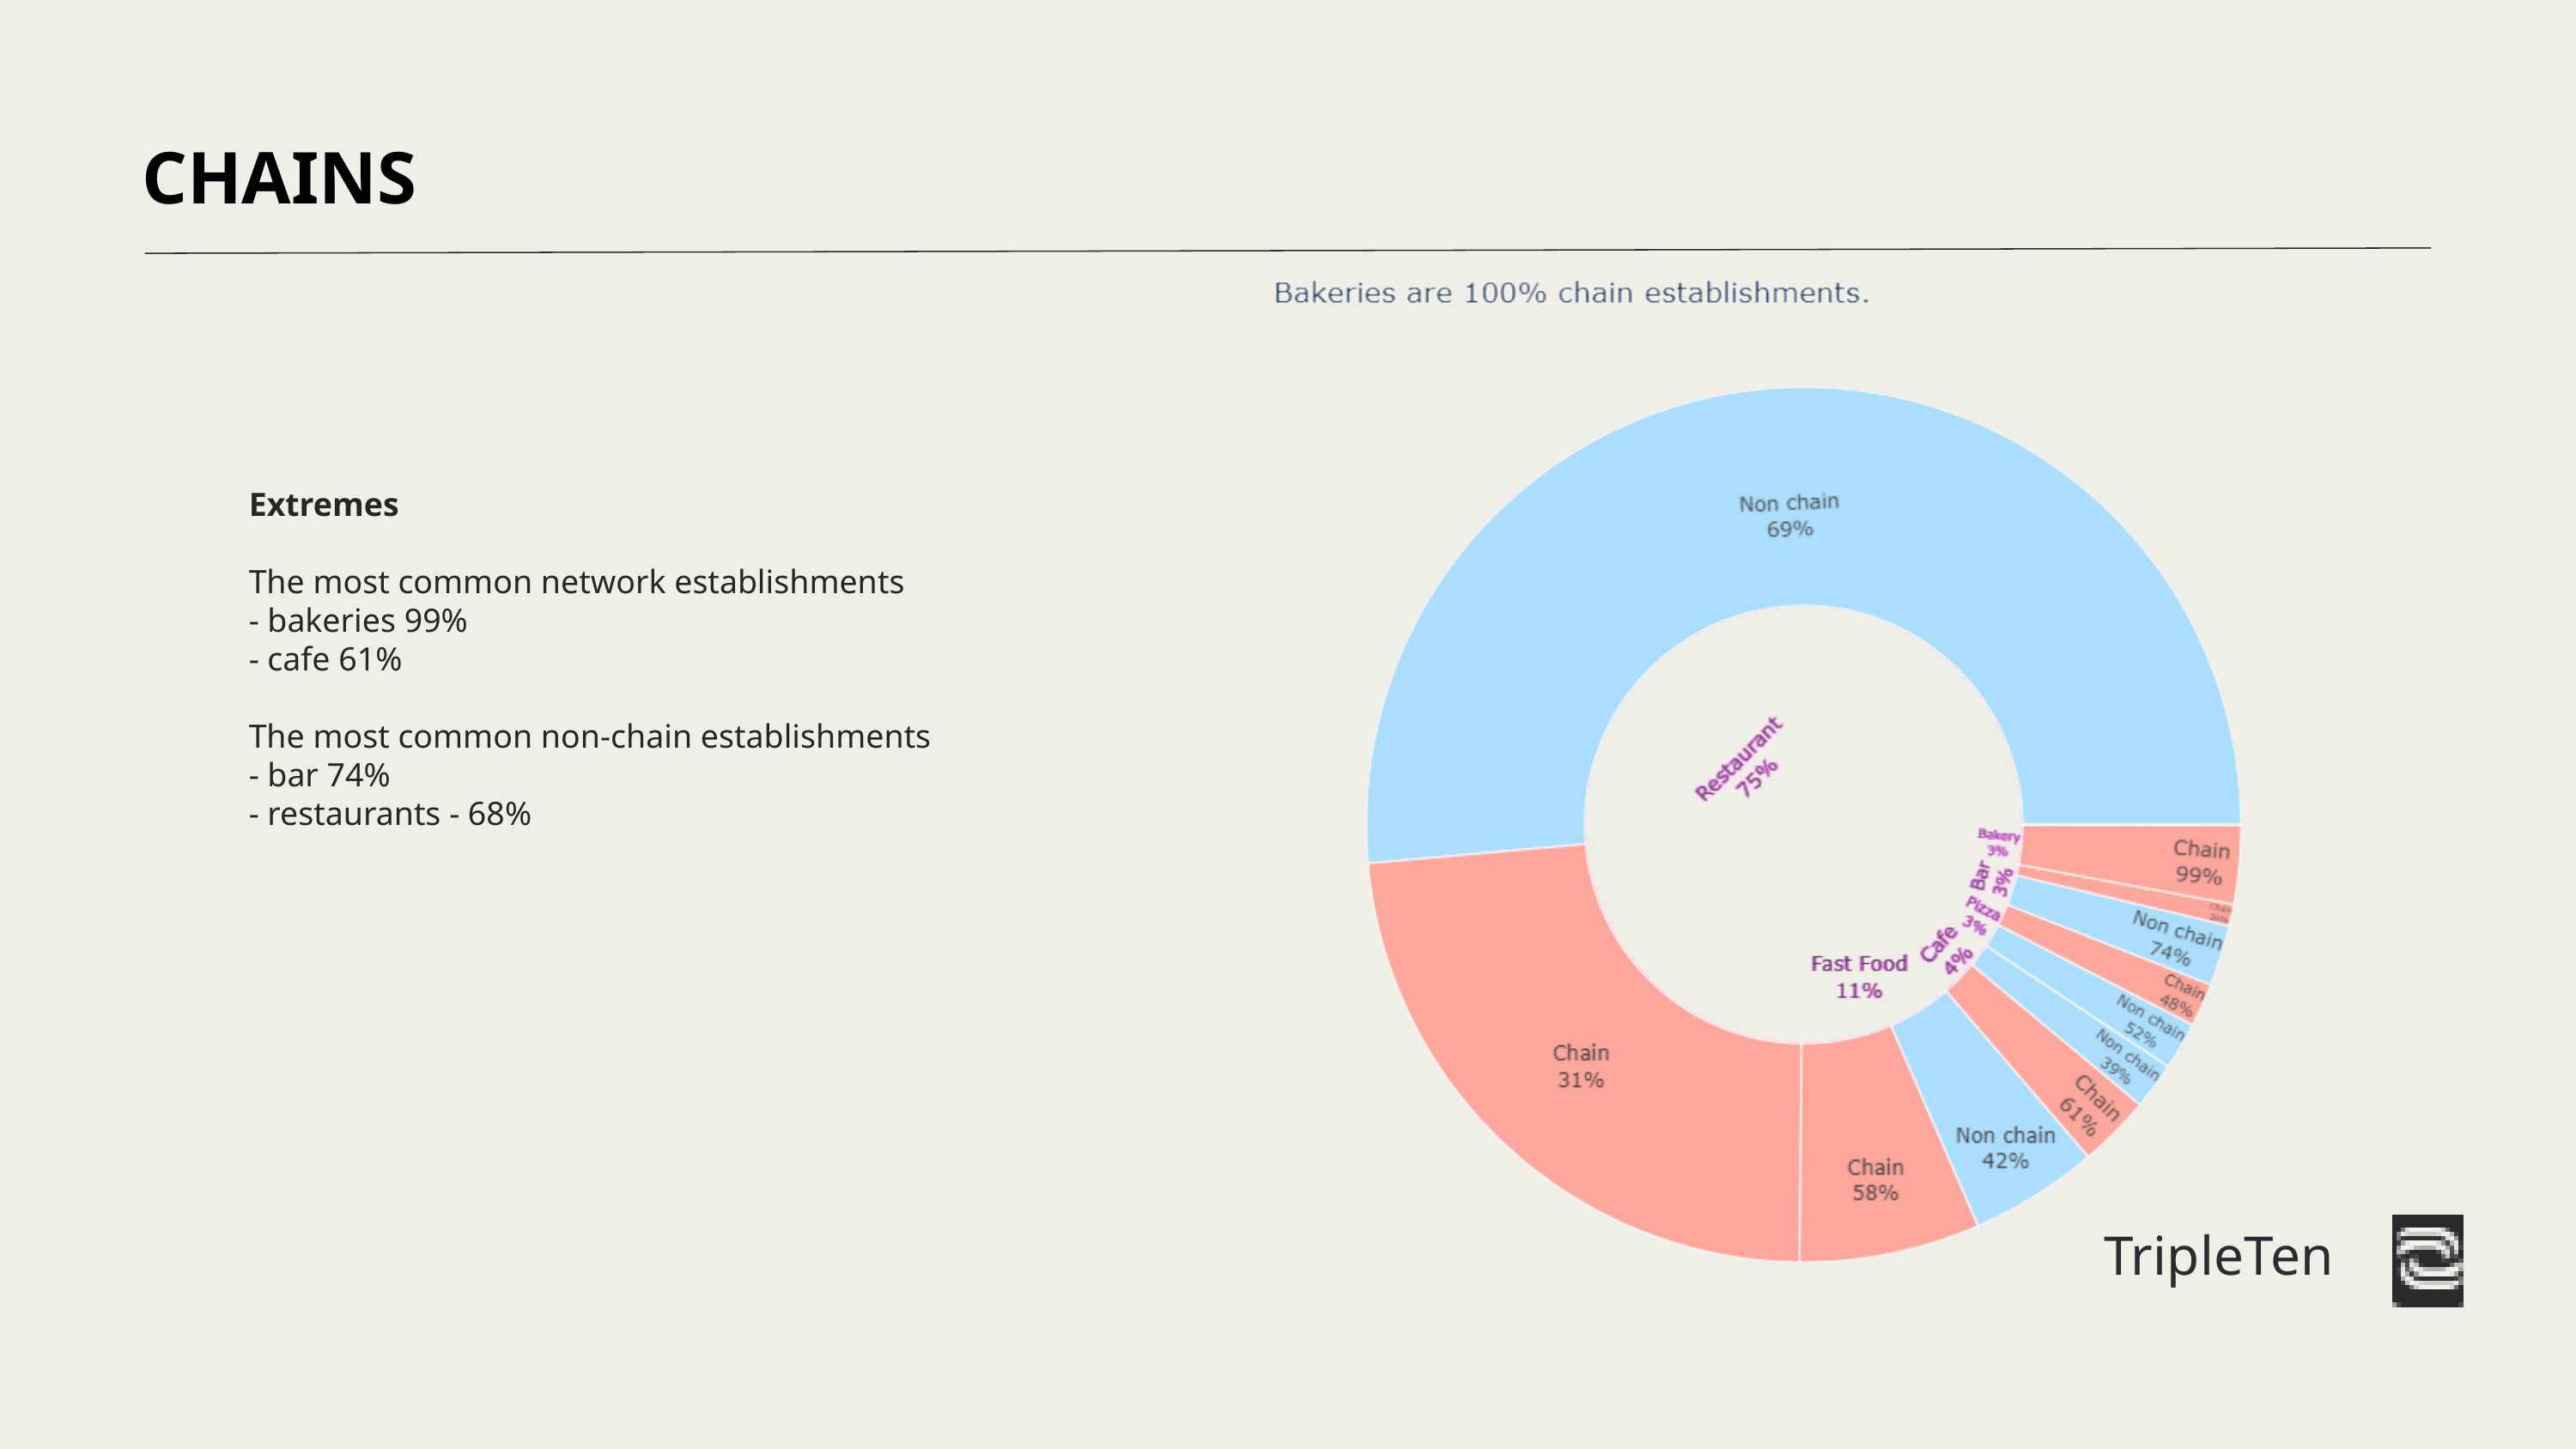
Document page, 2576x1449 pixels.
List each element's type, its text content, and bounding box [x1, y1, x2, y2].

text_box CHAINS [142, 132, 2428, 219]
picture [1214, 219, 2464, 1397]
text_box Extremes The most common network establishments - bakeries 99% - cafe 61% The most common non-chain establishments - bar 74% - restaurants - 68% [236, 477, 1030, 838]
